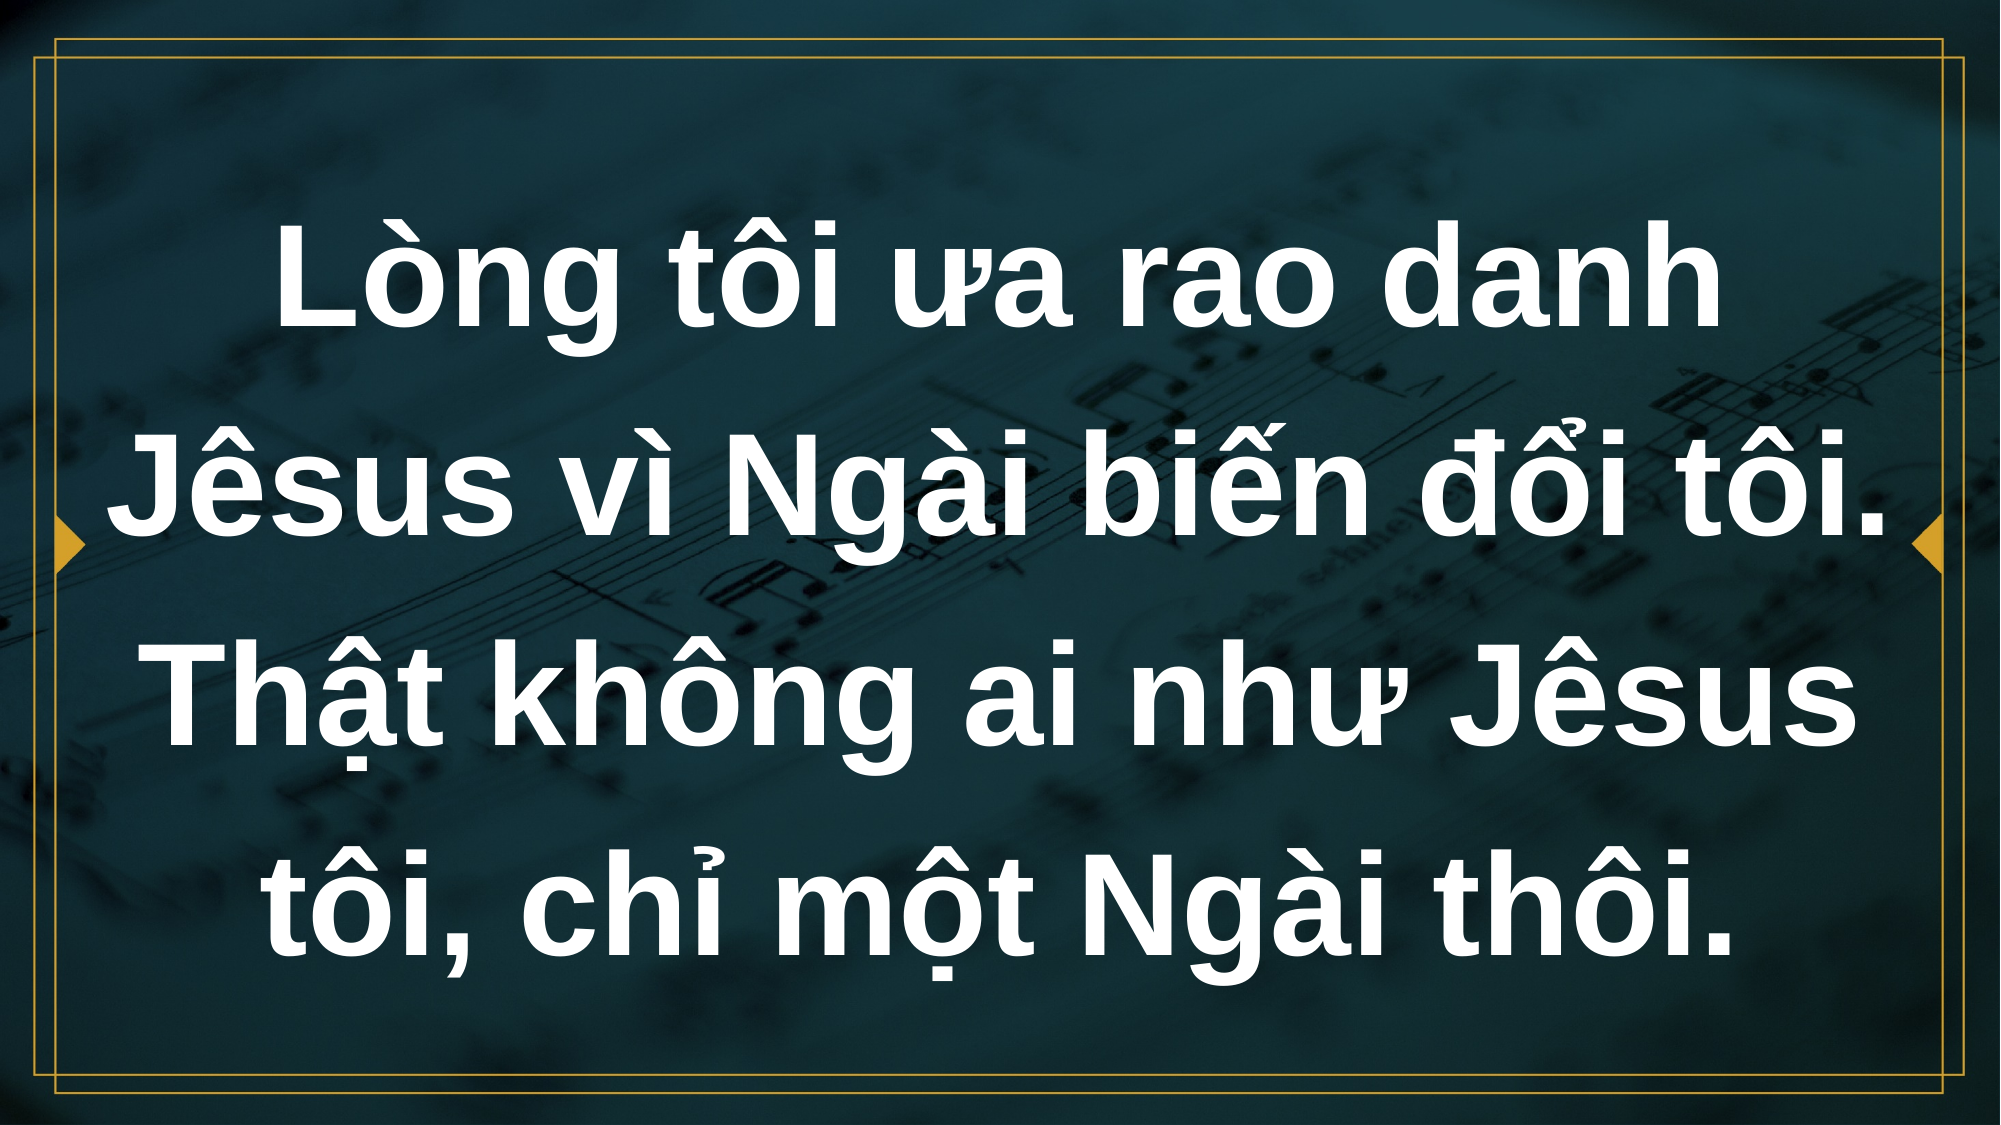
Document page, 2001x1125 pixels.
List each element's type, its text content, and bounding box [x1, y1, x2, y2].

picture [0, 0, 2000, 1125]
title Lòng tôi ưa rao danh Jêsus vì Ngài biến đổi tôi. Thật không ai như Jêsus tôi, chỉ một Ngài thôi. [55, 53, 1945, 1077]
